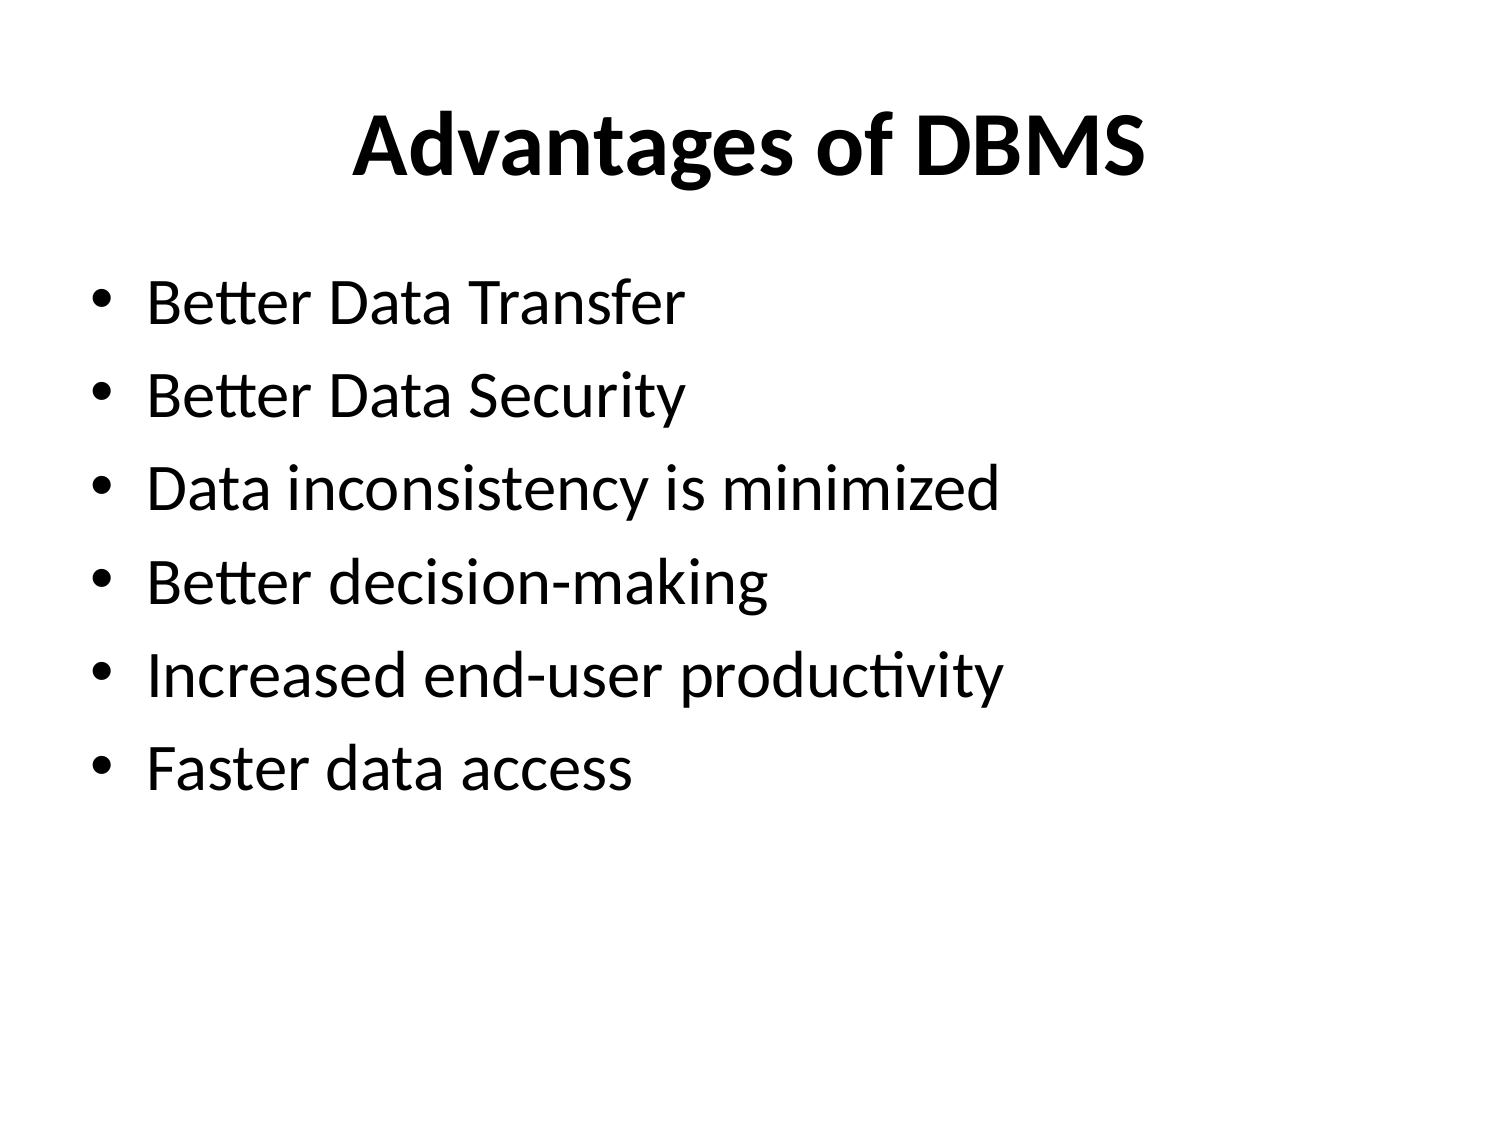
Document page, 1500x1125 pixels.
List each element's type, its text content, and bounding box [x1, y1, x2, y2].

title Advantages of DBMS [75, 45, 1425, 233]
list Better Data Transfer Better Data Security Data inconsistency is minimized Better decision-making Increased end-user productivity Faster data access [75, 249, 1425, 1005]
